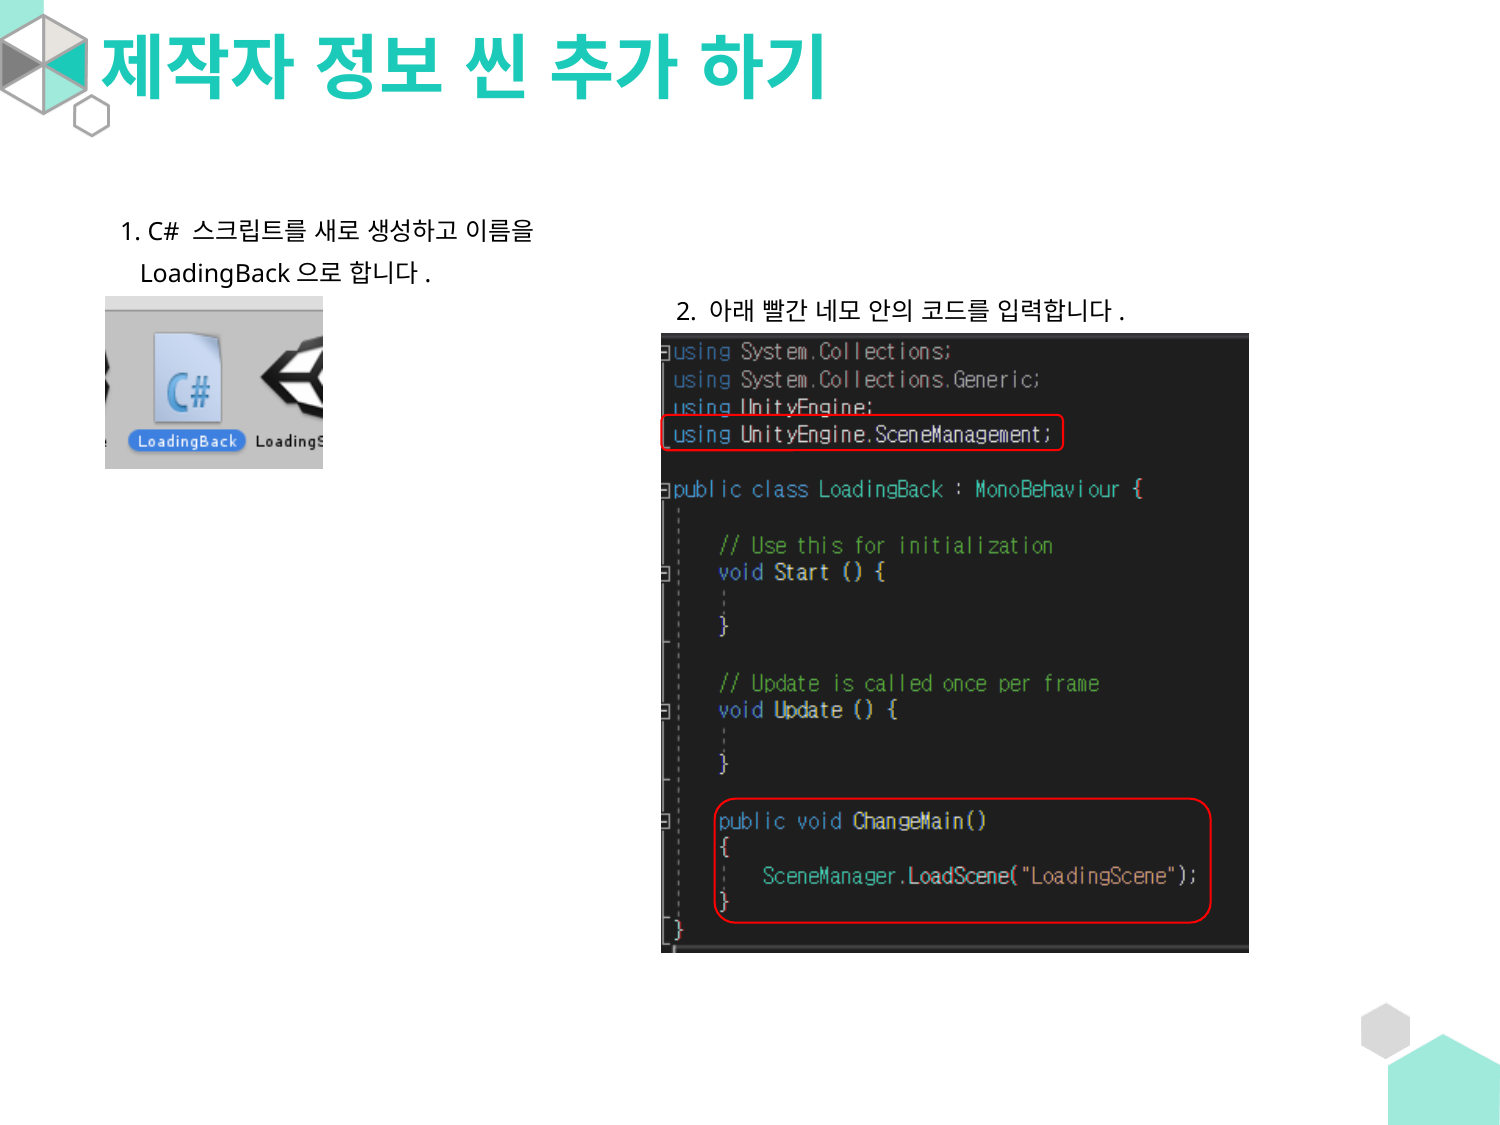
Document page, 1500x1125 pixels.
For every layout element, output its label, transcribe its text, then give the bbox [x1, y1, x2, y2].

text_box 2. 아래 빨간 네모 안의 코드를 입력합니다. [661, 288, 1247, 333]
picture [0, 0, 1500, 1125]
text_box 1. C# 스크립트를 새로 생성하고 이름을 LoadingBack으로 합니다. [105, 208, 691, 296]
text_box 제작자 정보 씬 추가 하기 [85, 0, 1233, 132]
